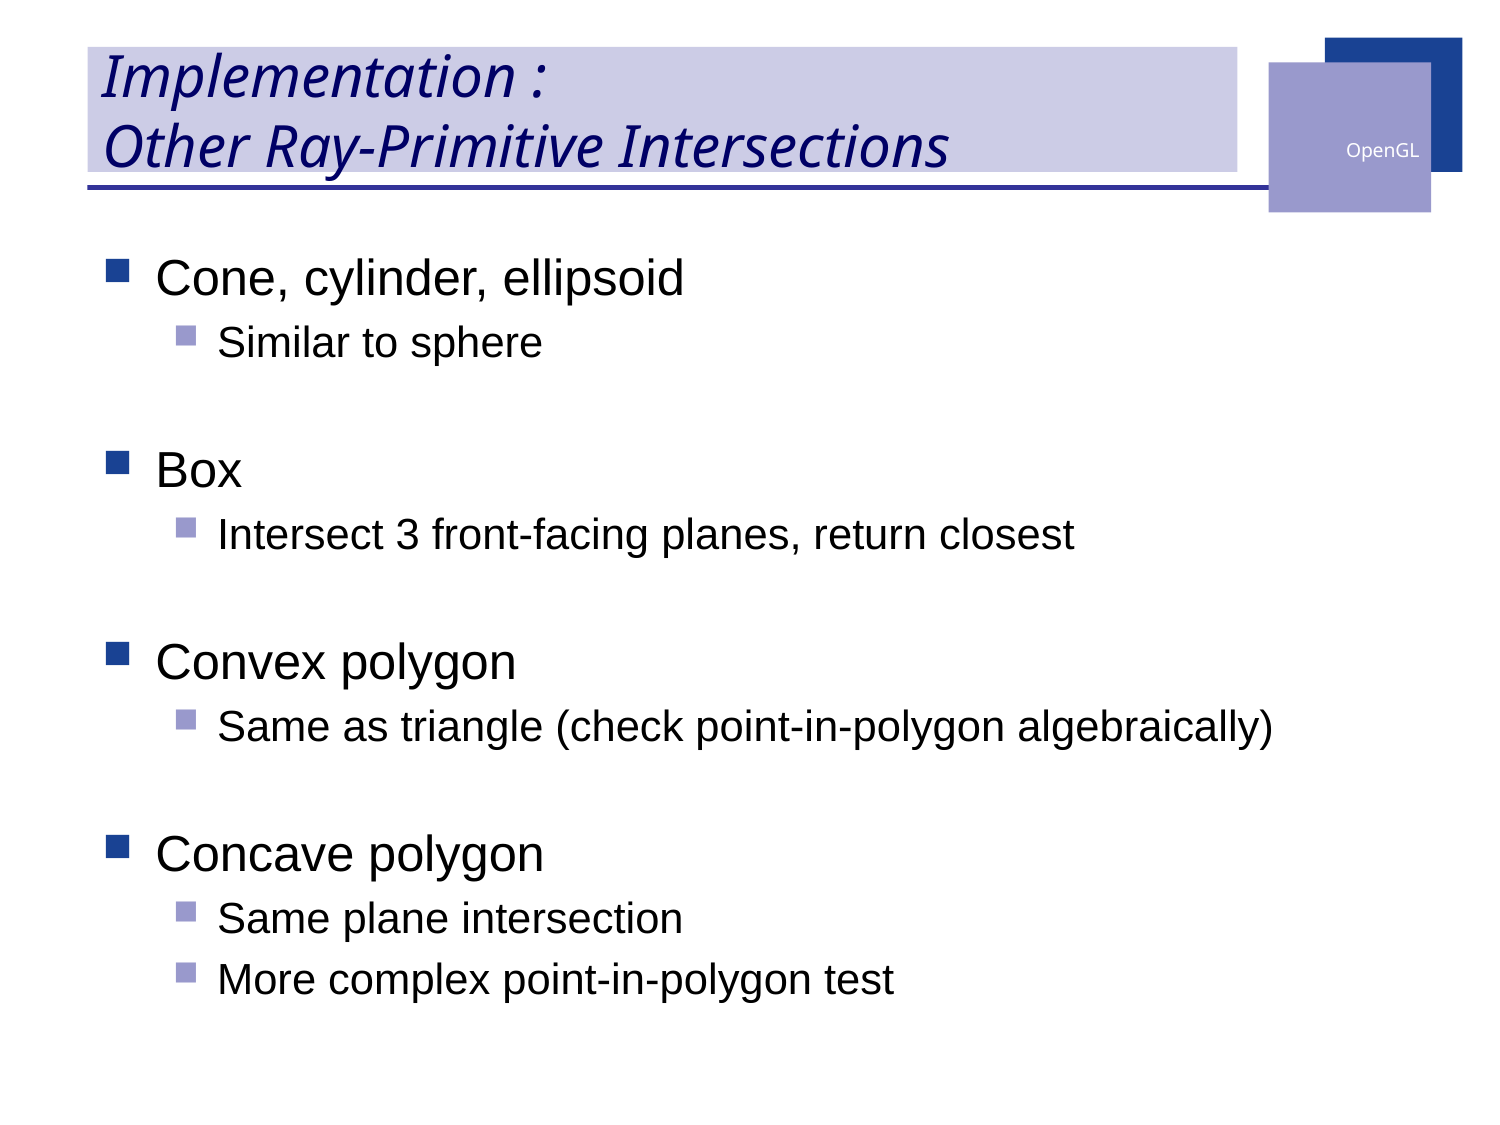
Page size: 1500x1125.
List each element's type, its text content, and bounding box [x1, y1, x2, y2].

list Cone, cylinder, ellipsoid Similar to sphere Box Intersect 3 front-facing planes, return closest Convex polygon Same as triangle (check point-in-polygon algebraically) Concave polygon Same plane intersection More complex point-in-polygon test [87, 237, 1425, 1013]
title Implementation : Other Ray-Primitive Intersections [87, 46, 1238, 172]
